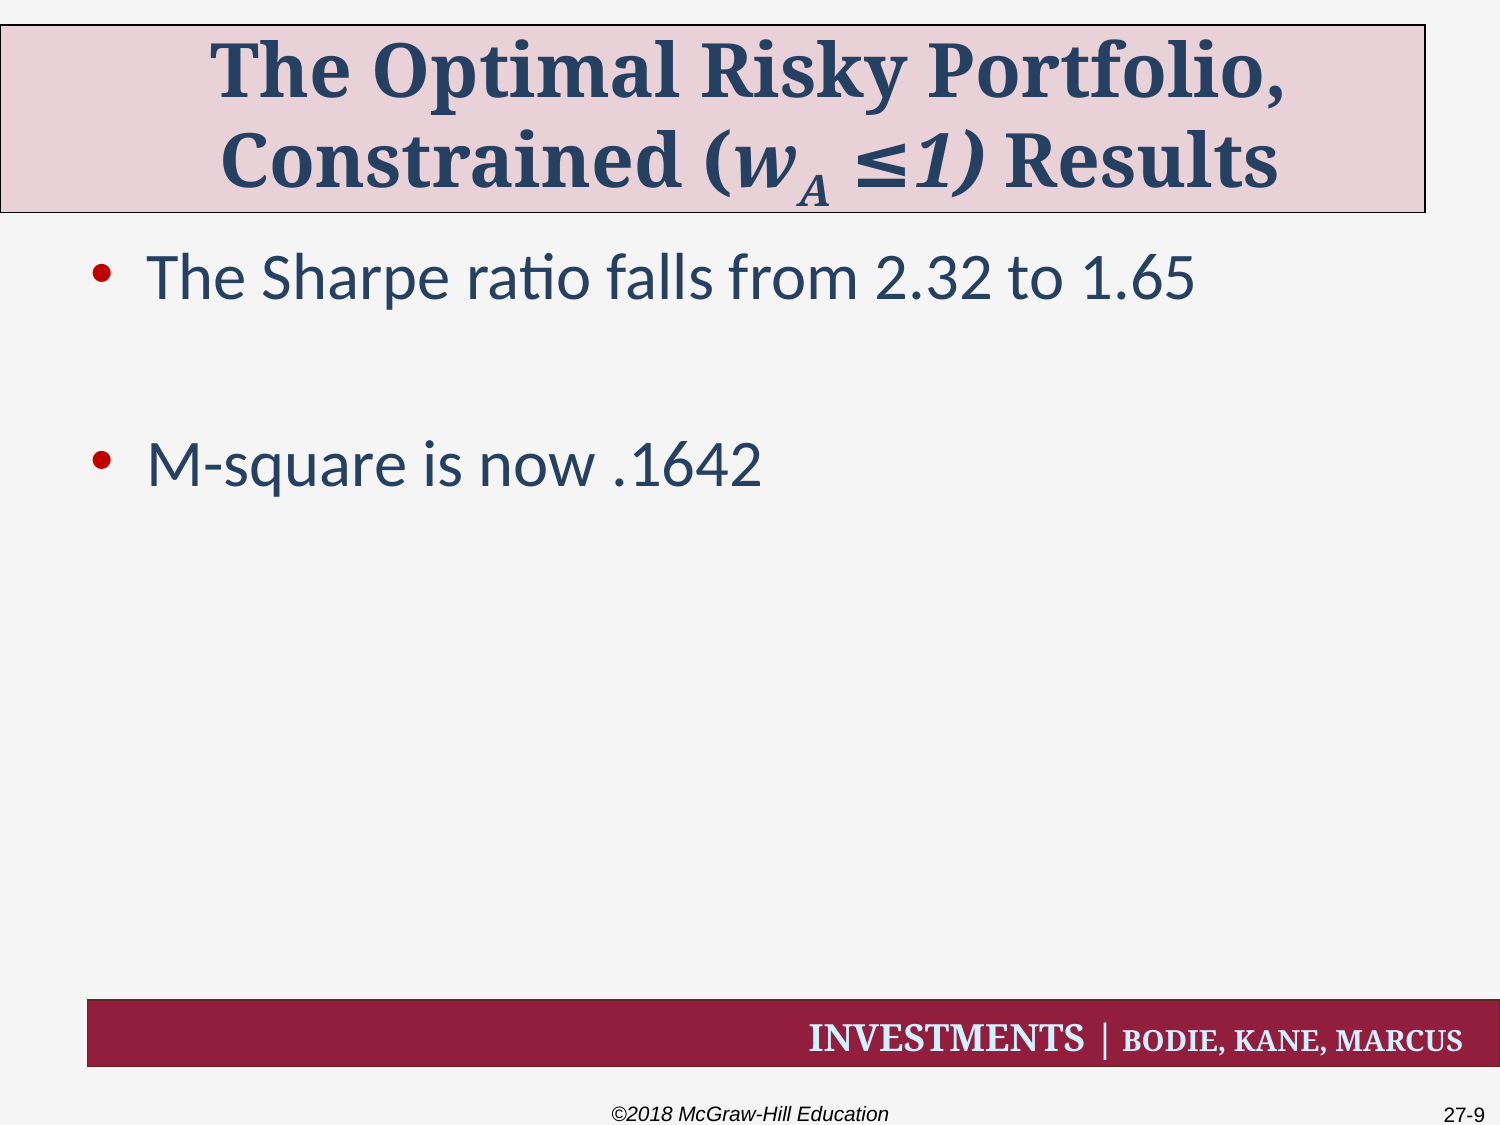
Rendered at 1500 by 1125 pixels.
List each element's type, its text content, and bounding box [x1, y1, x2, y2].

list The Sharpe ratio falls from 2.32 to 1.65 M-square is now .1642 [75, 226, 1425, 1005]
slide_number 27-9 [1162, 1102, 1500, 1125]
title The Optimal Risky Portfolio, Constrained (wA ≤1) Results [75, 12, 1425, 226]
footer ©2018 McGraw-Hill Education [496, 1102, 1004, 1125]
